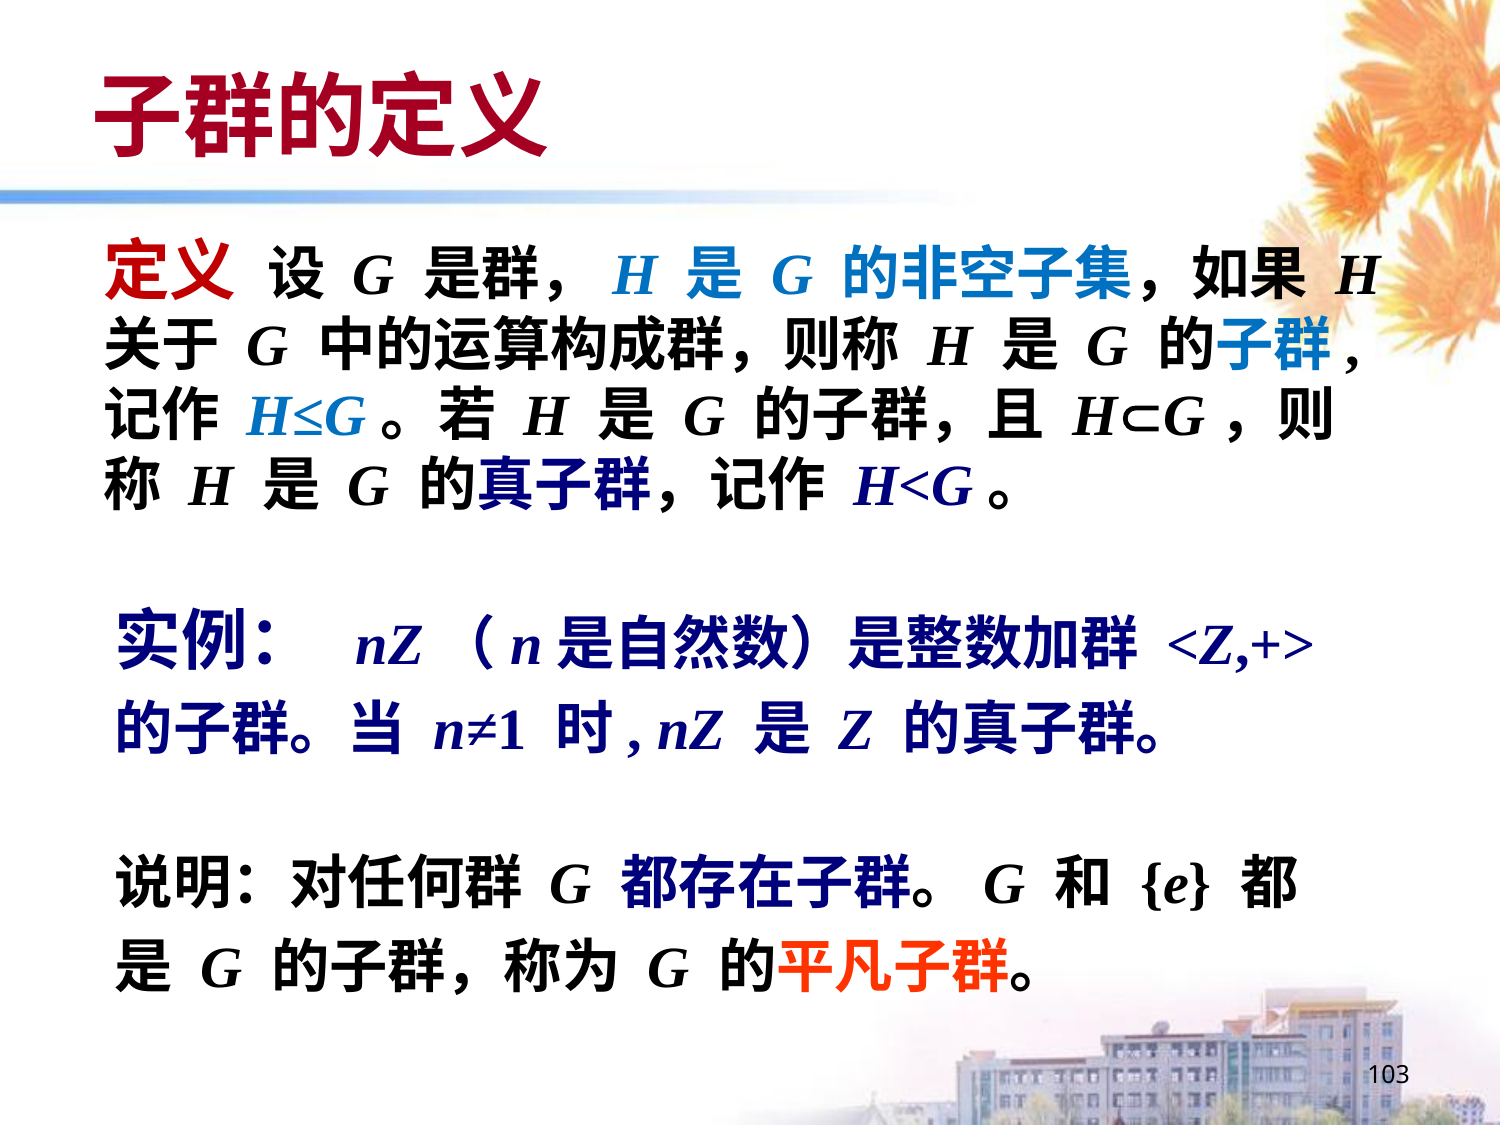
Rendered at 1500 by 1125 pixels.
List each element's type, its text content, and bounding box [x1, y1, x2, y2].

title 子群的定义 [76, 0, 1427, 225]
text_box 实例： nZ（n是自然数）是整数加群 <Z,+> 的子群。当 n≠1 时, nZ 是 Z 的真子群。 说明：对任何群 G 都存在子群。G 和 {e} 都是 G 的子群，称为 G 的平凡子群。 [100, 574, 1356, 1007]
slide_number 103 [1074, 1024, 1426, 1101]
picture [0, 0, 1500, 1125]
text_box 定义 设 G 是群，H 是 G 的非空子集，如果 H 关于 G 中的运算构成群，则称 H 是 G 的子群, 记作 H≤G。若 H 是 G 的子群，且 HG，则称 H 是 G 的真子群，记作 H<G。 [88, 220, 1403, 525]
